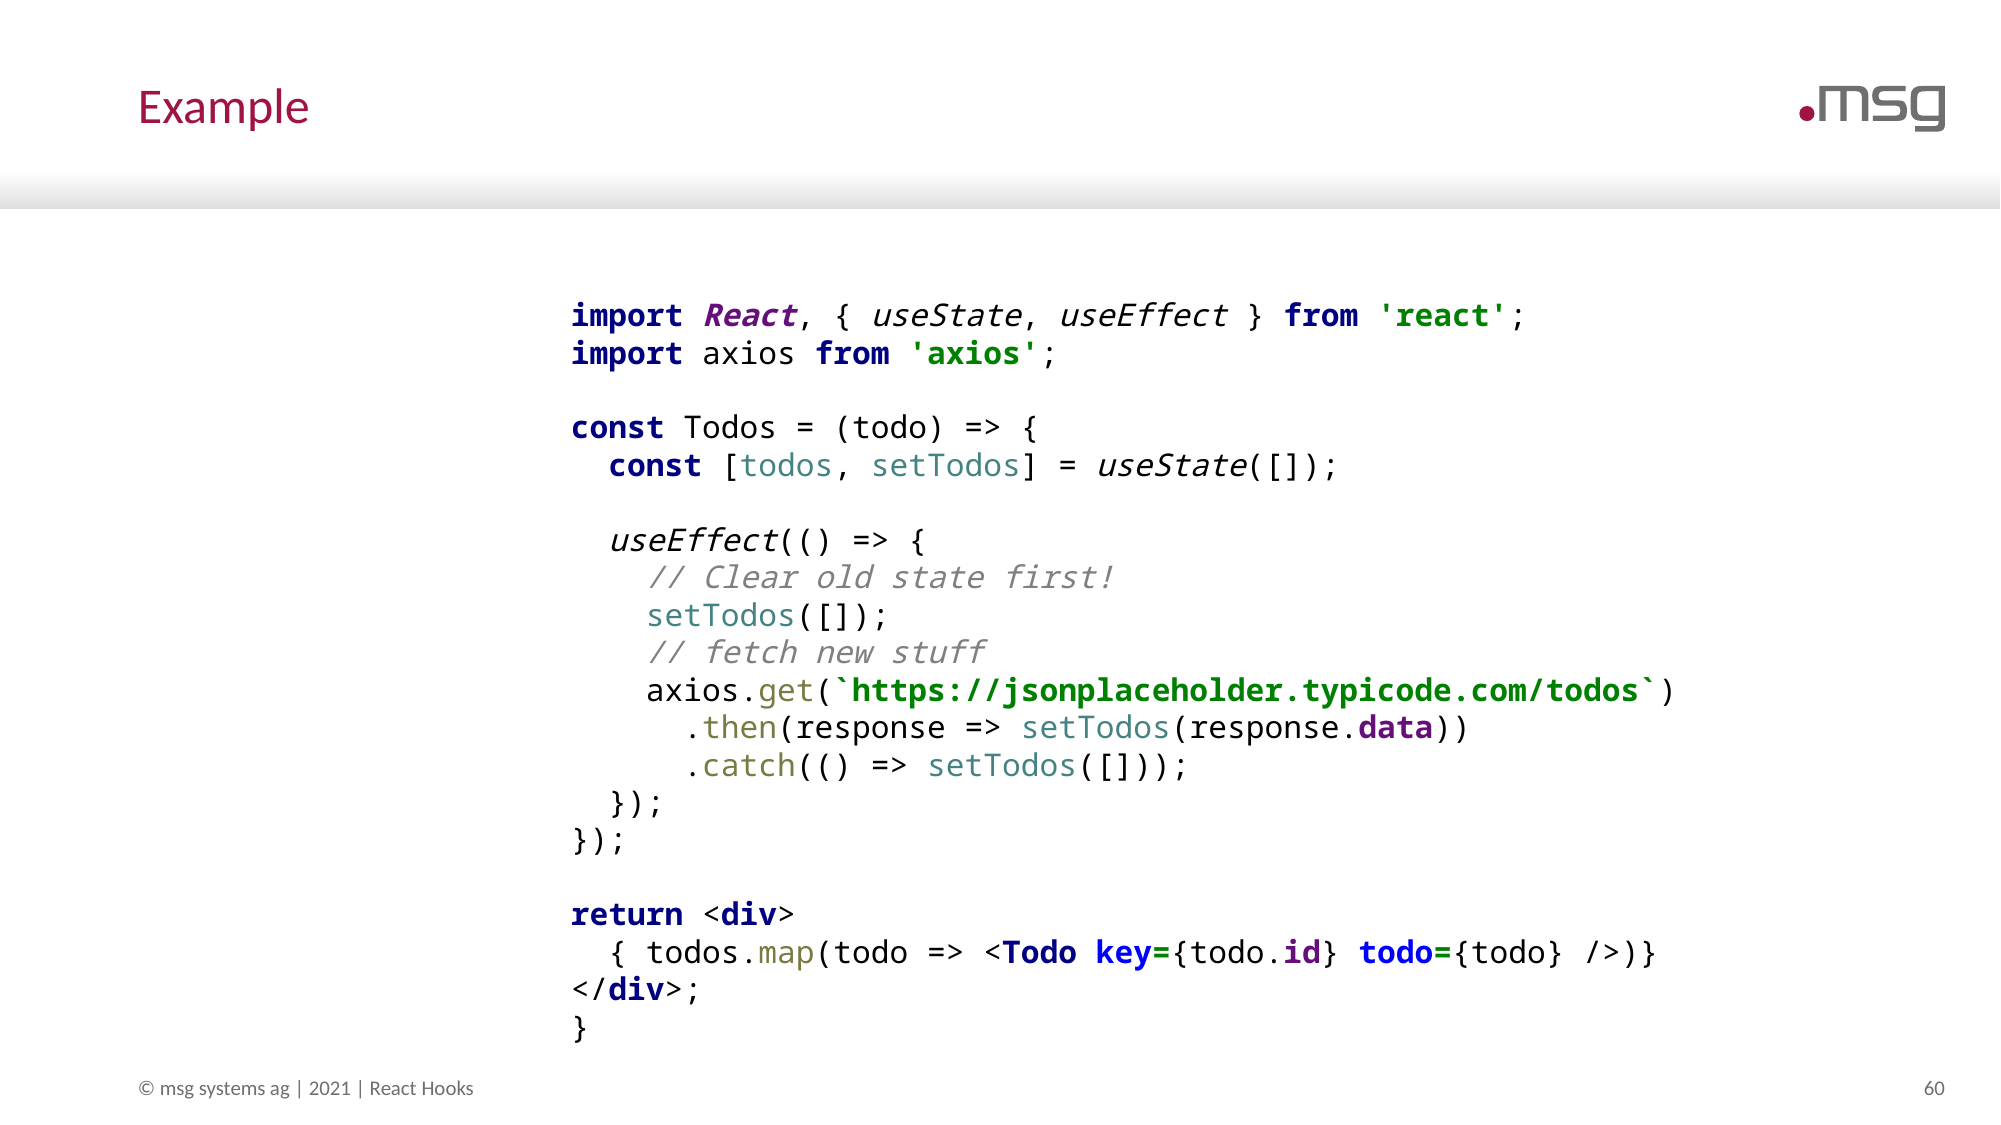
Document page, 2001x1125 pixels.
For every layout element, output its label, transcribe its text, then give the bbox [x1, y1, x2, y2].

slide_number 60 [1862, 1071, 1945, 1104]
title Example [138, 80, 1733, 209]
text_box import React, { useState, useEffect } from 'react'; import axios from 'axios'; const Todos = (todo) => { const [todos, setTodos] = useState([]); useEffect(() => { // Clear old state first! setTodos([]); // fetch new stuff axios.get(`https://jsonplaceholder.typicode.com/todos`) .then(response => setTodos(response.data)) .catch(() => setTodos([])); }); }); return <div> { todos.map(todo => <Todo key={todo.id} todo={todo} />)} </div>; } [555, 287, 1693, 1097]
footer © msg systems ag | 2021 | React Hooks [138, 1071, 1338, 1104]
